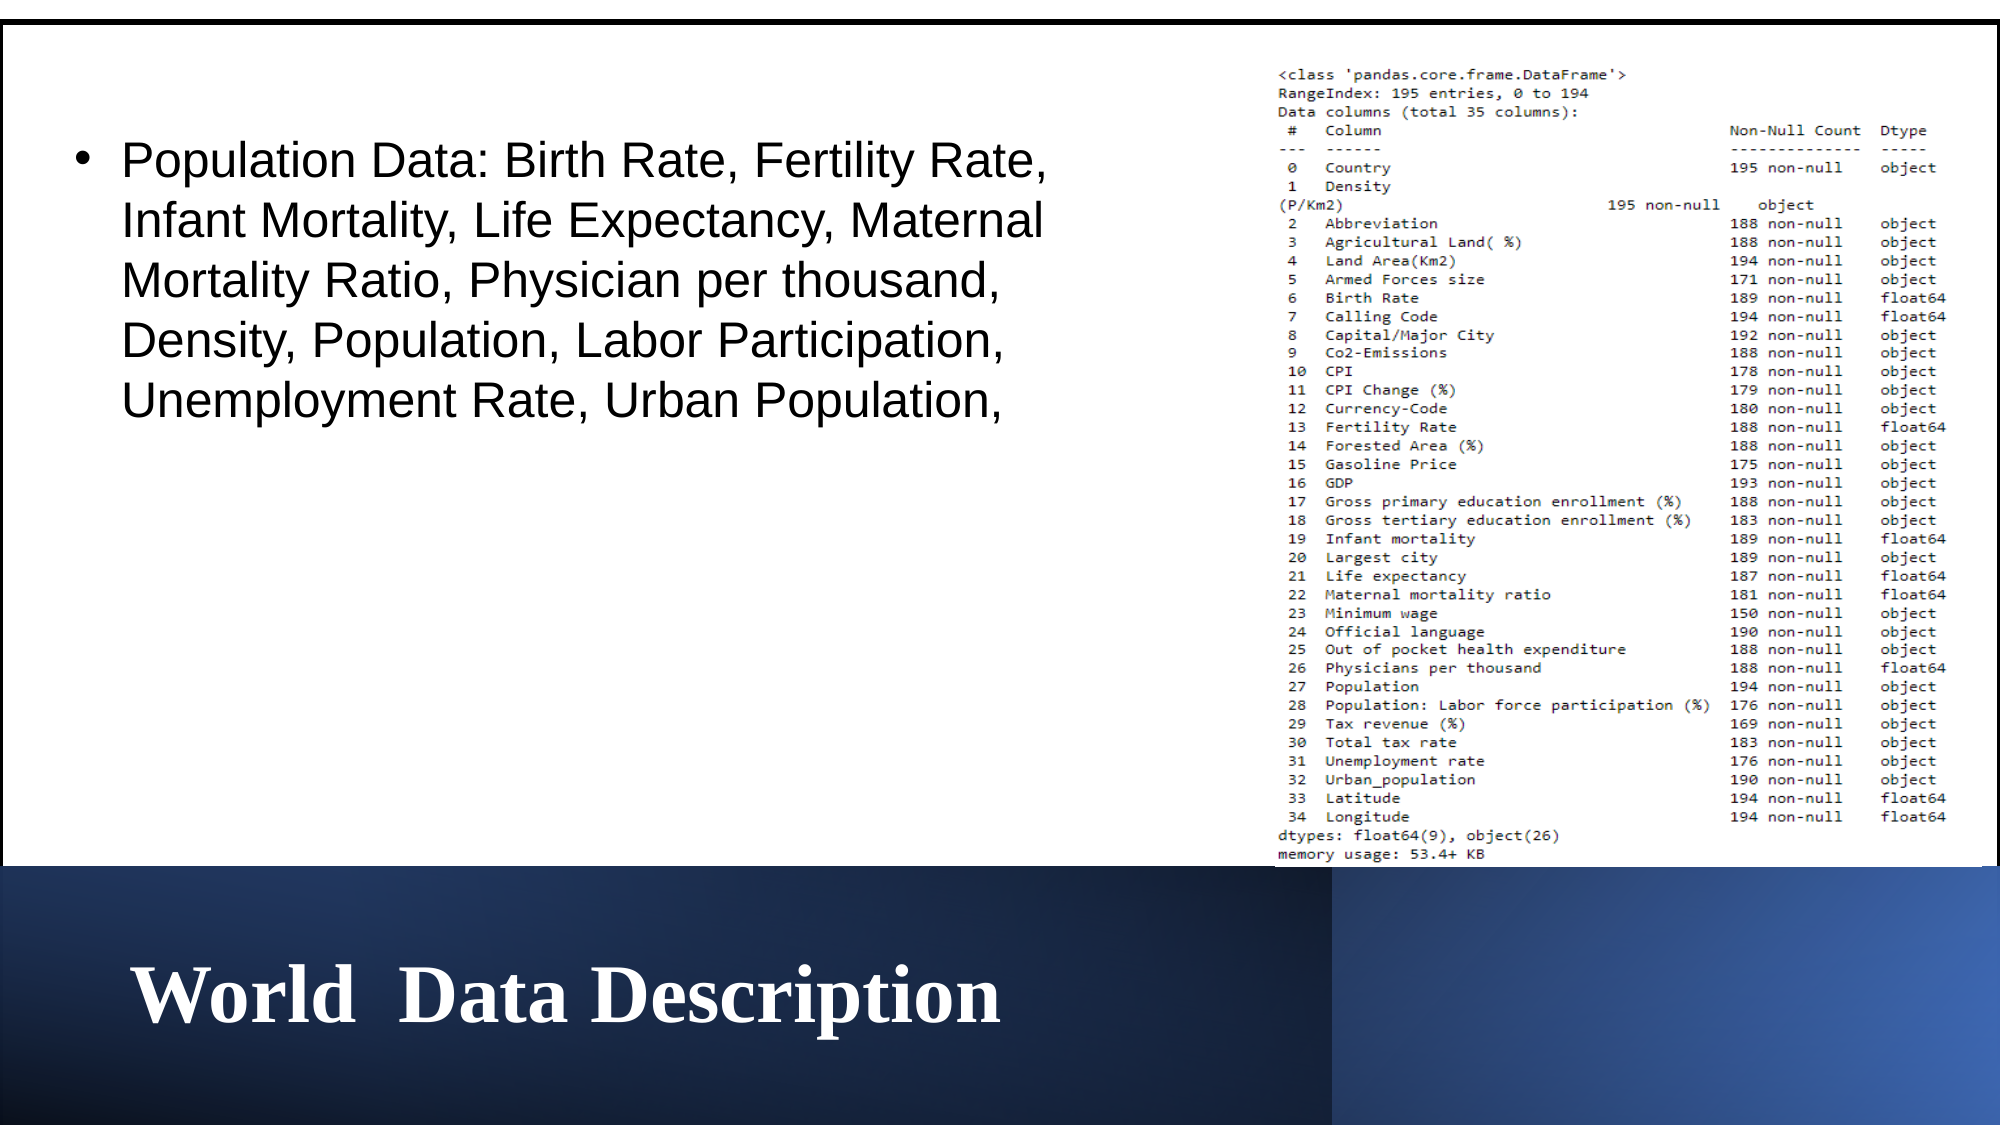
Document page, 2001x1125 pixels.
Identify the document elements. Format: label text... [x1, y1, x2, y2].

text_box Population Data: Birth Rate, Fertility Rate, Infant Mortality, Life Expectancy, Maternal Mortality Ratio, Physician per thousand, Density, Population, Labor Participation, Unemployment Rate, Urban Population, [59, 120, 1146, 495]
text_box [0, 866, 2000, 1125]
title World Data Description [114, 900, 1732, 1091]
picture [1275, 62, 1982, 867]
text_box [0, 21, 2000, 866]
